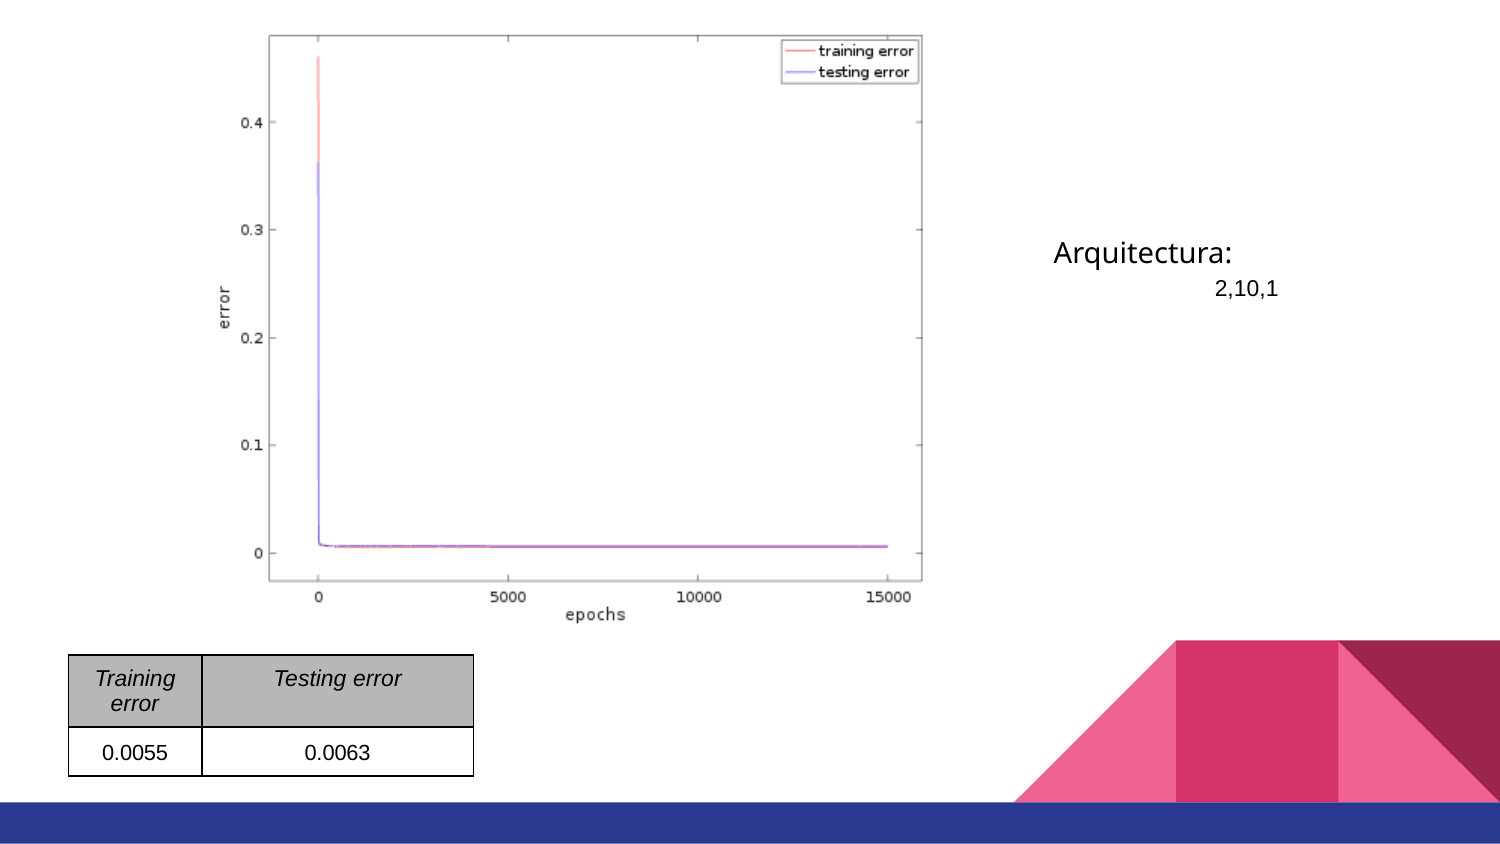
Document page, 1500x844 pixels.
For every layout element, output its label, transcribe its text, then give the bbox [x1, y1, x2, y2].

table_header Testing error [203, 656, 473, 726]
table_cell 0.0055 [69, 728, 201, 775]
table_header Training error [69, 656, 201, 726]
table_cell 0.0063 [203, 728, 473, 775]
picture [201, 0, 962, 634]
text_box Arquitectura: 2,10,1 [1038, 219, 1455, 302]
